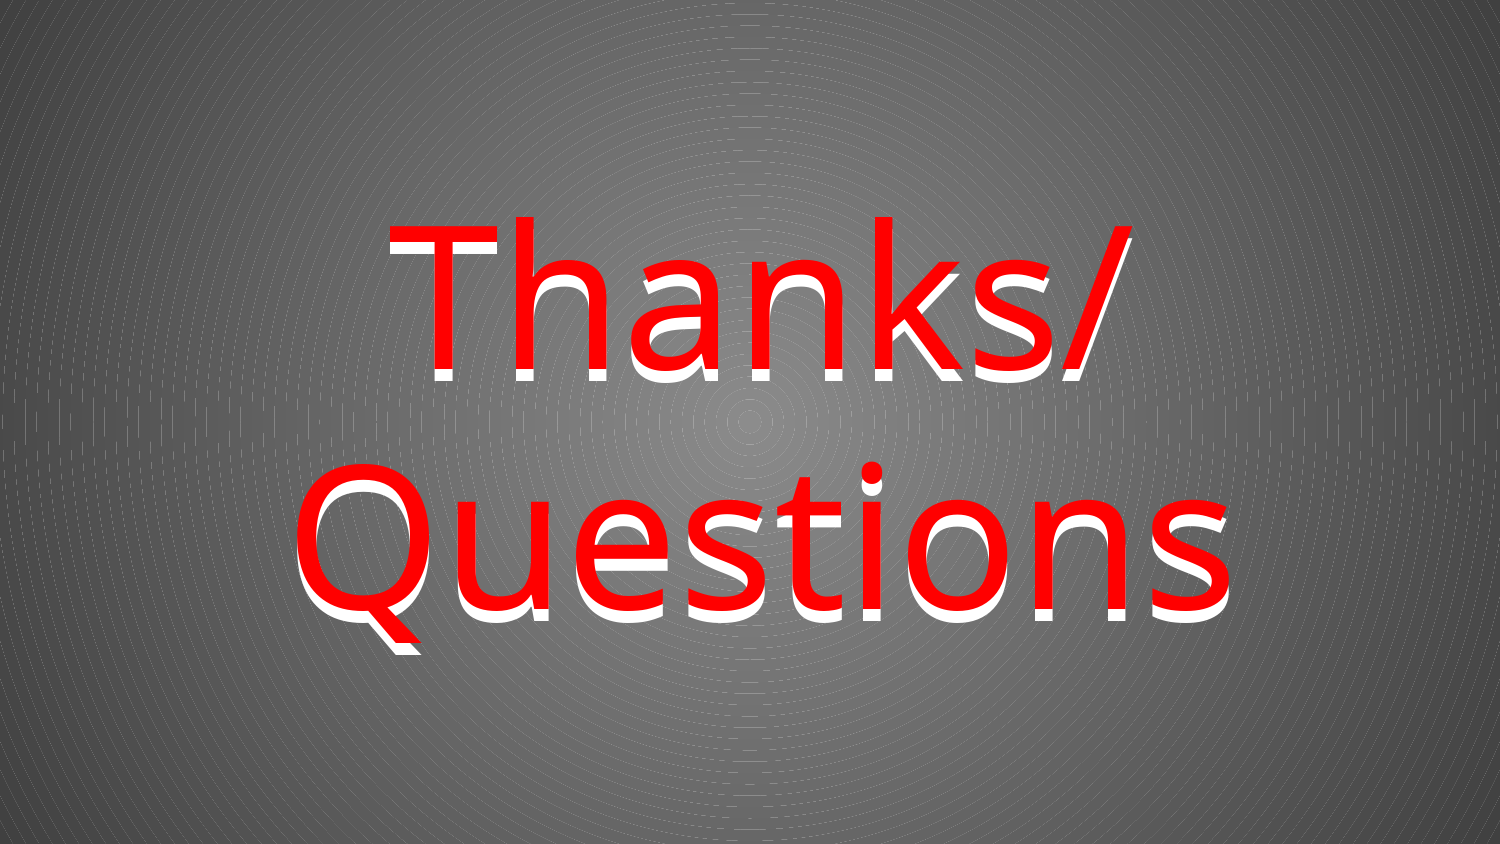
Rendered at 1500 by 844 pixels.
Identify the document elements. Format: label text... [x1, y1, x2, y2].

title Thanks/Questions [37, 281, 1487, 538]
title Thanks/Questions [37, 538, 1487, 550]
